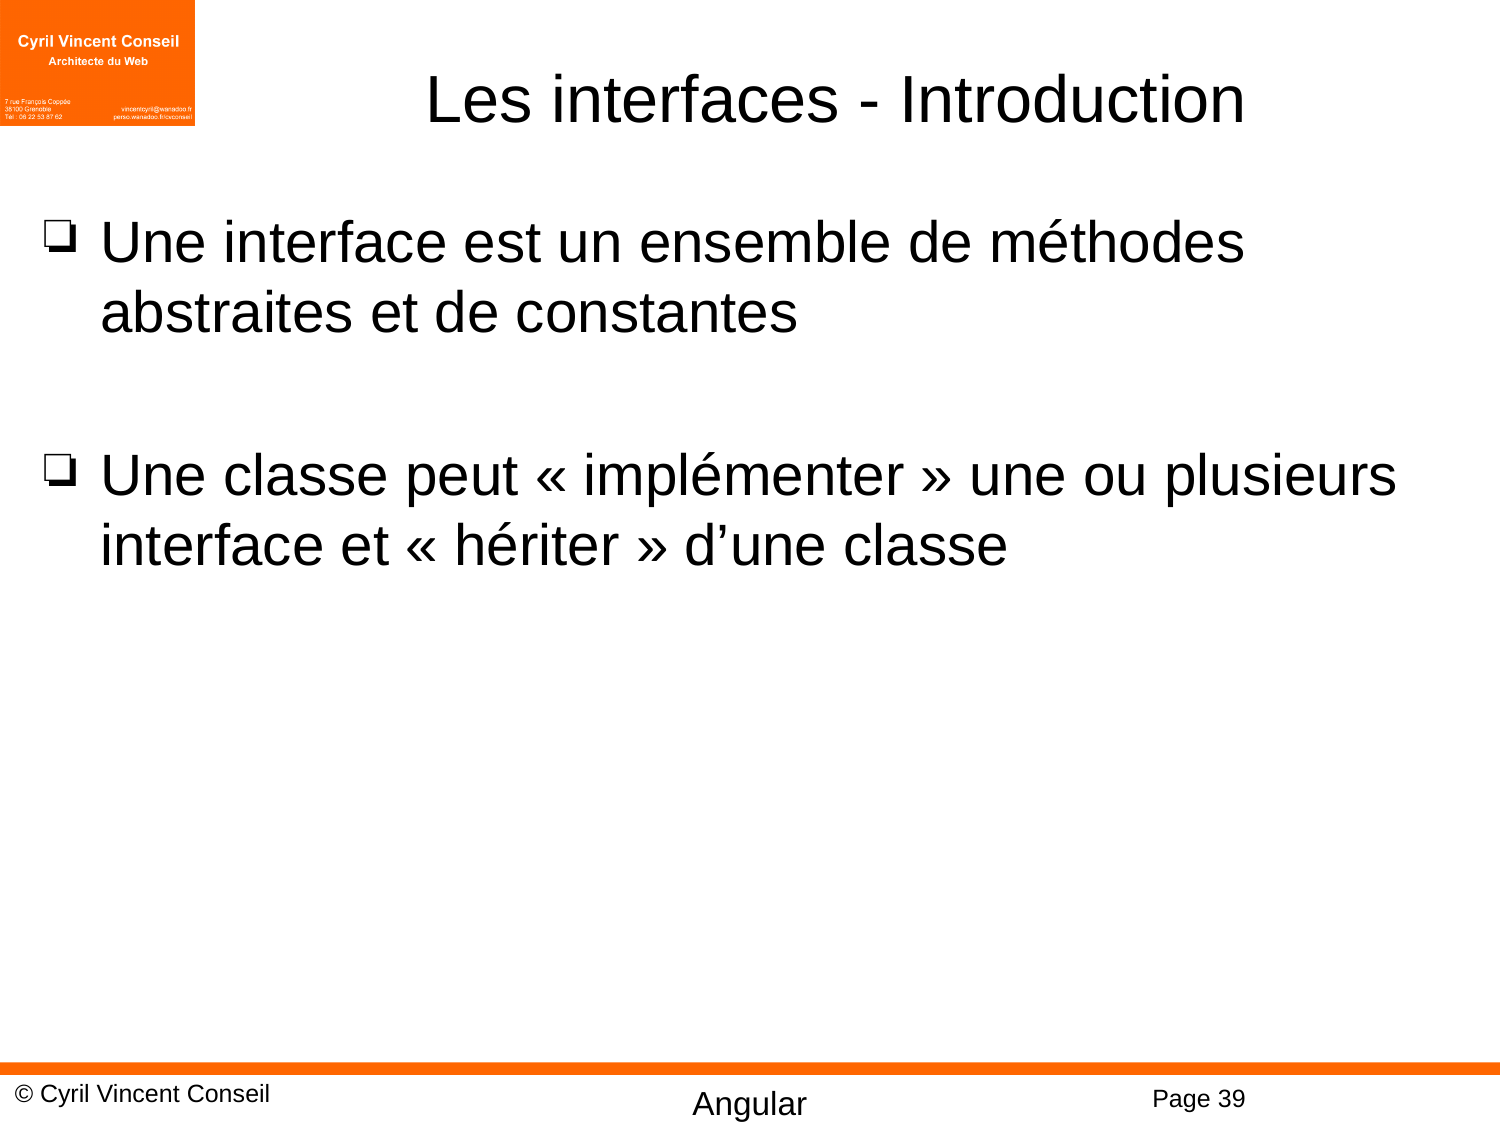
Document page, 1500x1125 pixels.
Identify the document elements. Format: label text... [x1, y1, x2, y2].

picture [0, 0, 195, 126]
title Les interfaces - Introduction [194, 2, 1480, 190]
list Une interface est un ensemble de méthodes abstraites et de constantes Une classe peut « implémenter » une ou plusieurs interface et « hériter » d’une classe [29, 196, 1468, 1063]
